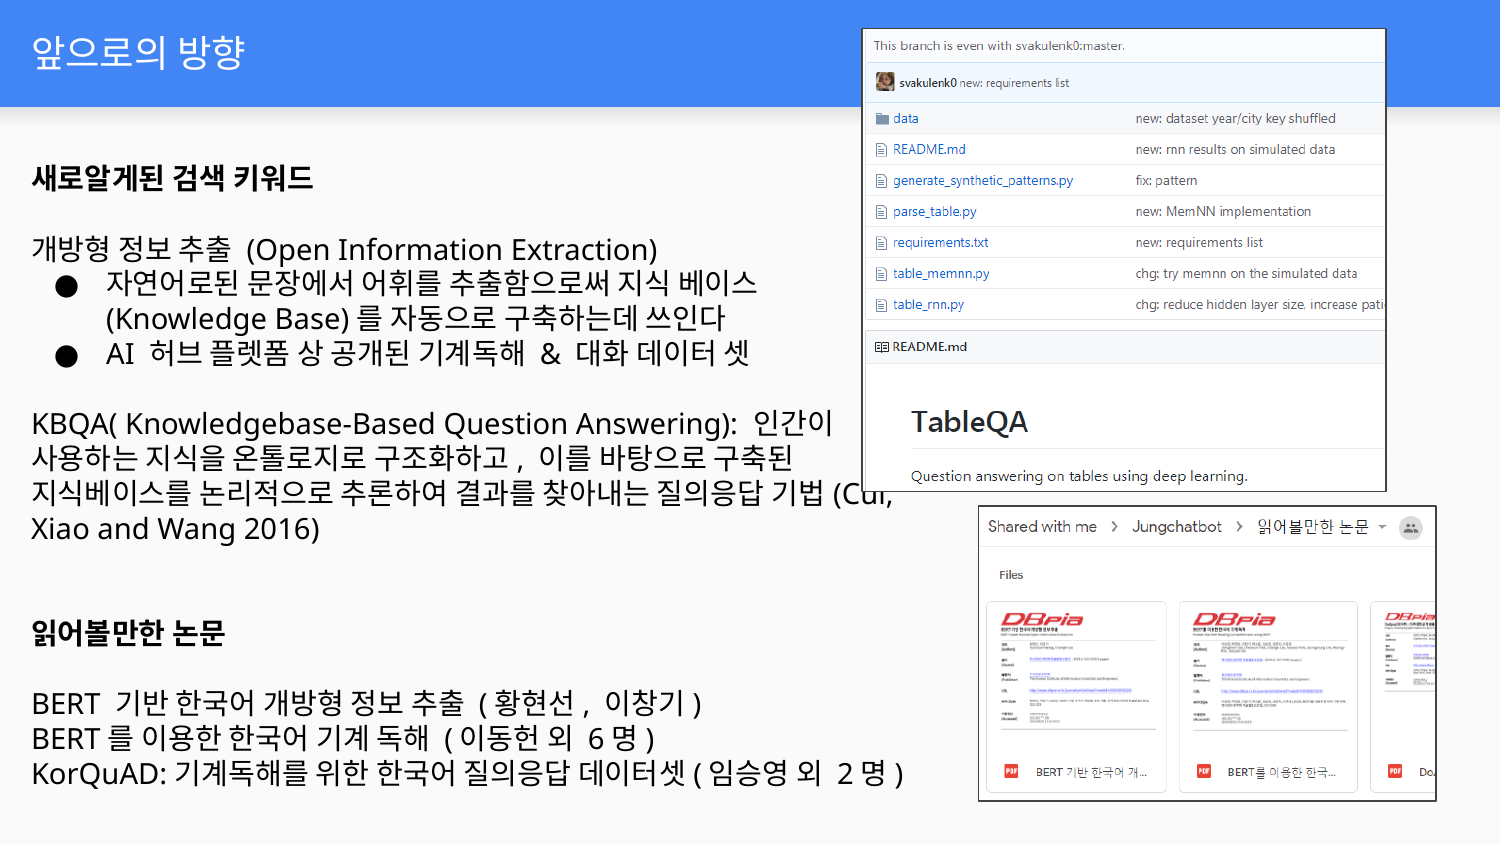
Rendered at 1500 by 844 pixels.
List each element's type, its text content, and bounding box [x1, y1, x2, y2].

picture [862, 28, 1386, 492]
picture [978, 506, 1436, 801]
text_box 새로알게된 검색 키워드 개방형 정보 추출 (Open Information Extraction) 자연어로된 문장에서 어휘를 추출함으로써 지식 베이스 (Knowledge Base)를 자동으로 구축하는데 쓰인다 AI 허브 플렛폼 상 공개된 기계독해 & 대화 데이터 셋 KBQA( Knowledgebase-Based Question Answering): 인간이 사용하는 지식을 온톨로지로 구조화하고, 이를 바탕으로 구축된 지식베이스를 논리적으로 추론하여 결과를 찾아내는 질의응답 기법(Cui, Xiao and Wang 2016) 읽어볼만한 논문 BERT 기반 한국어 개방형 정보 추출 (황현선, 이창기) BERT를 이용한 한국어 기계 독해 (이동헌 외 6명) KorQuAD:기계독해를 위한 한국어 질의응답 데이터셋(임승영 외 2명) [16, 145, 937, 758]
title 앞으로의 방향 [16, 2, 1464, 102]
